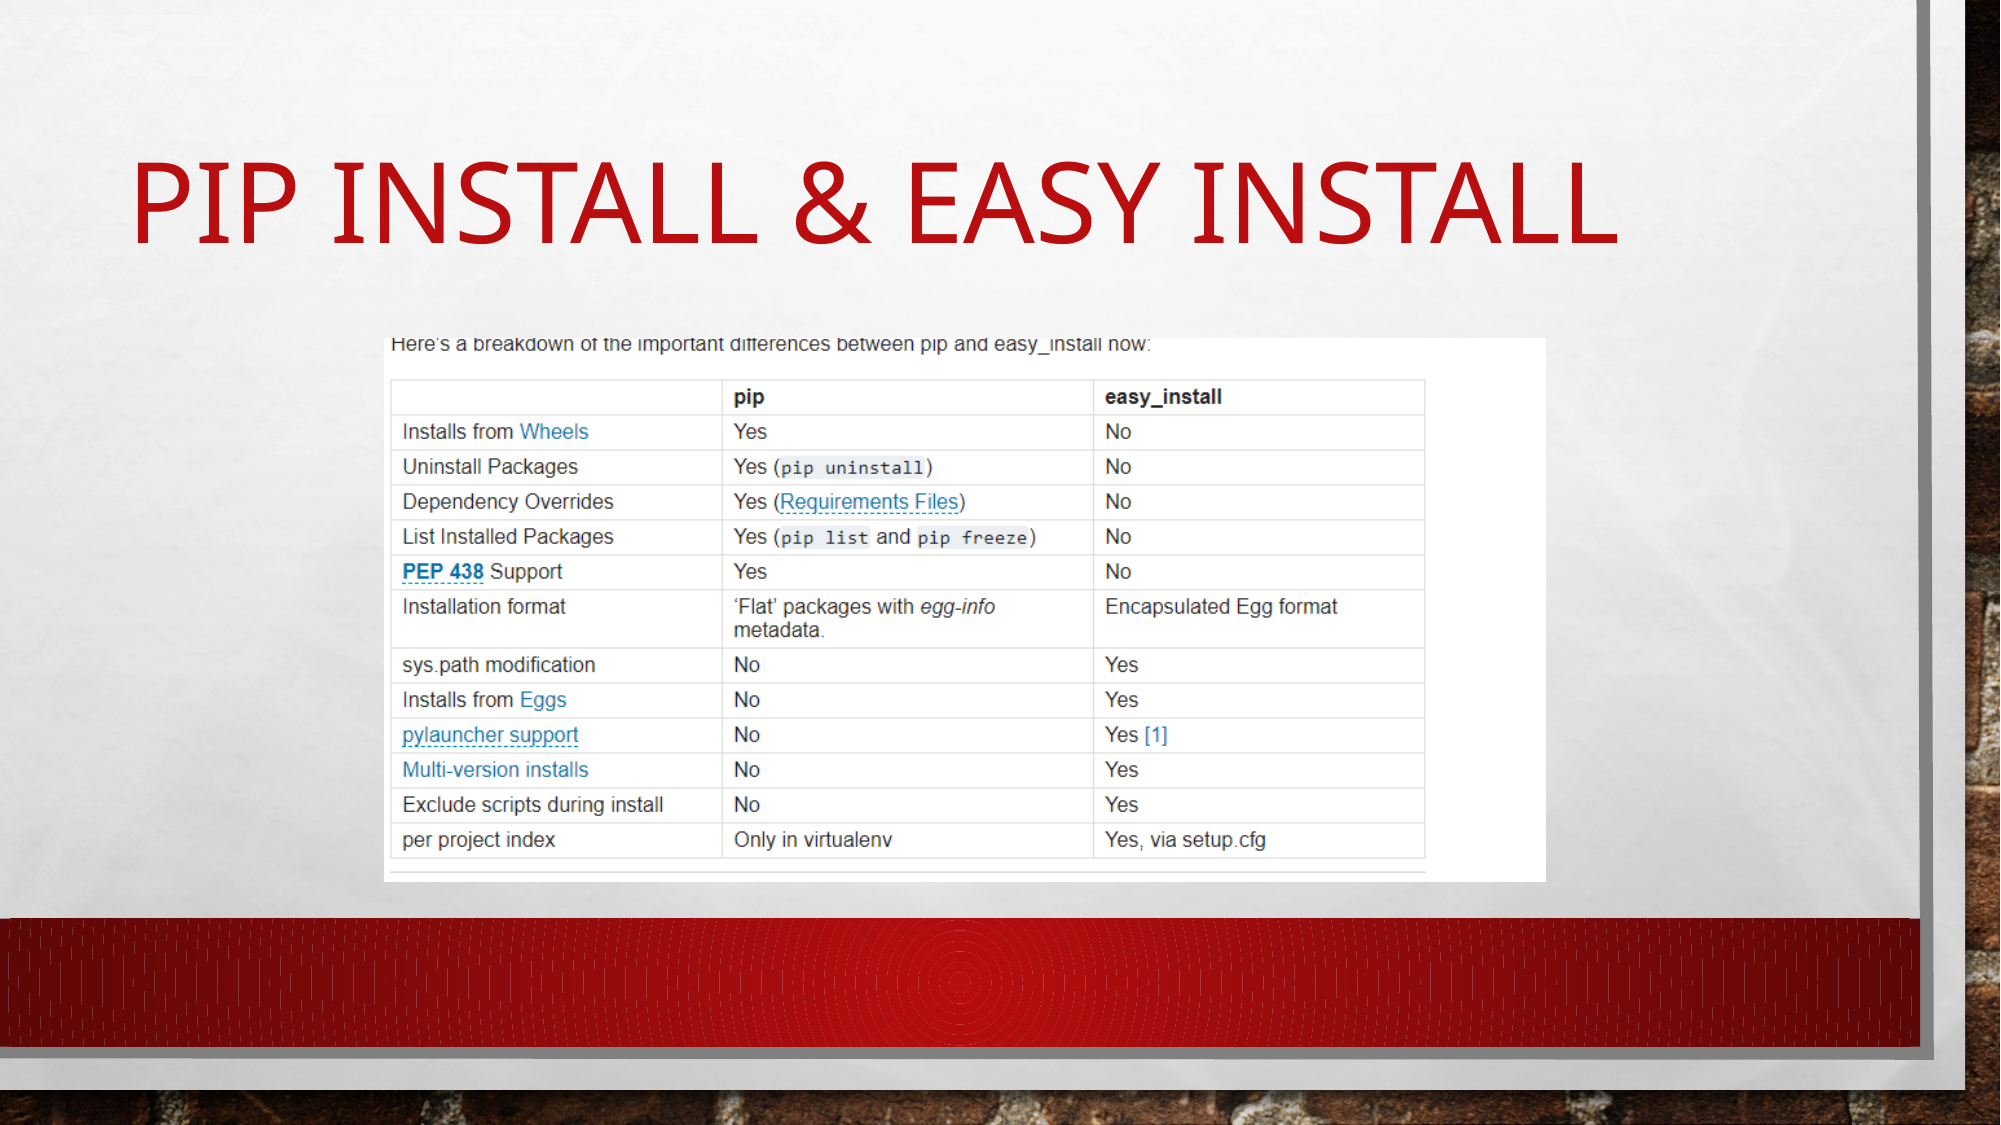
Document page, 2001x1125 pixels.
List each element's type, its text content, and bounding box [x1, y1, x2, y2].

picture [0, 0, 2000, 1125]
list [384, 338, 1547, 883]
title Pip install & easy install [112, 112, 1818, 302]
